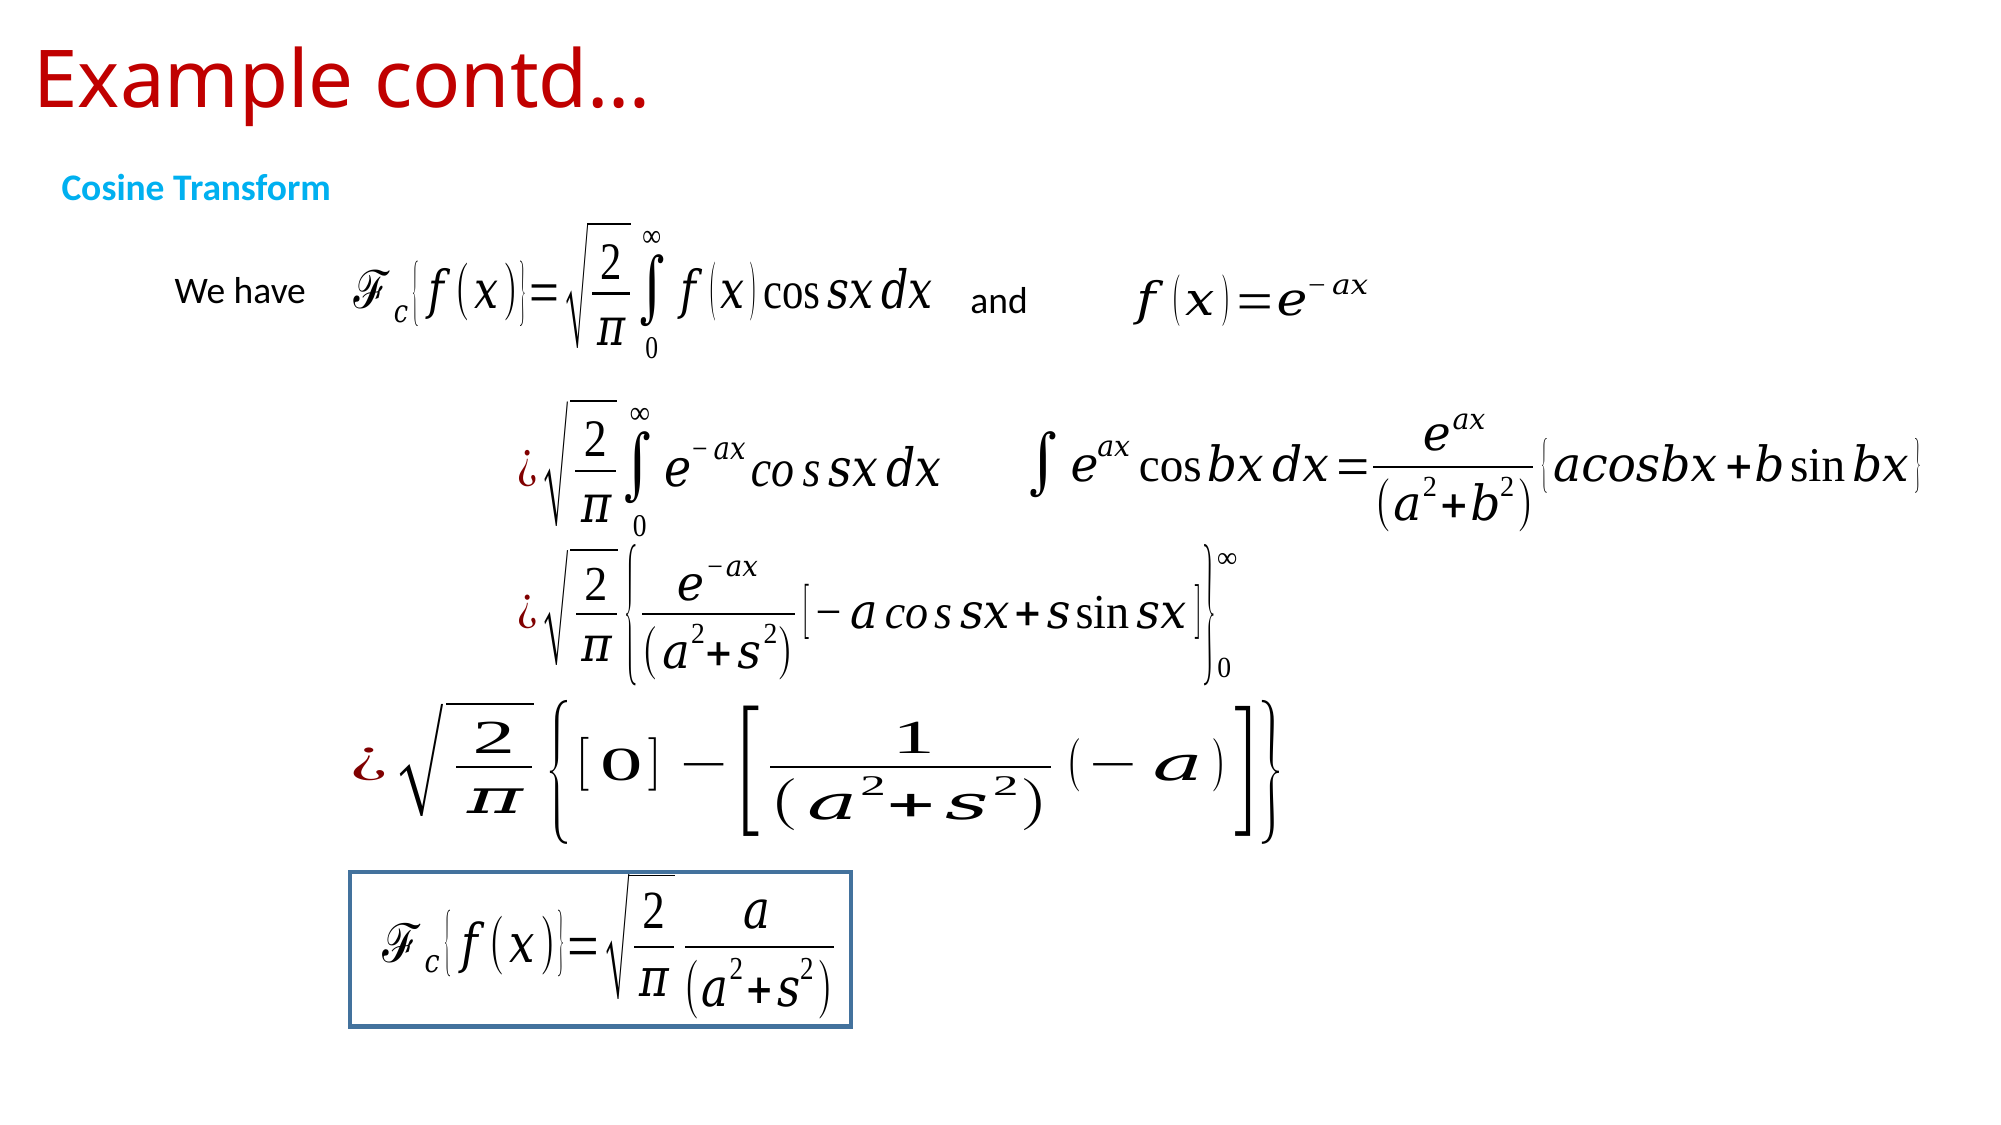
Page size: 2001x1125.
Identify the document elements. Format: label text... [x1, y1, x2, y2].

text_box Cosine Transform [46, 155, 355, 216]
title Example contd… [18, 30, 1744, 132]
text_box [349, 871, 852, 1028]
text_box We have [159, 258, 322, 319]
text_box and [955, 268, 1043, 329]
